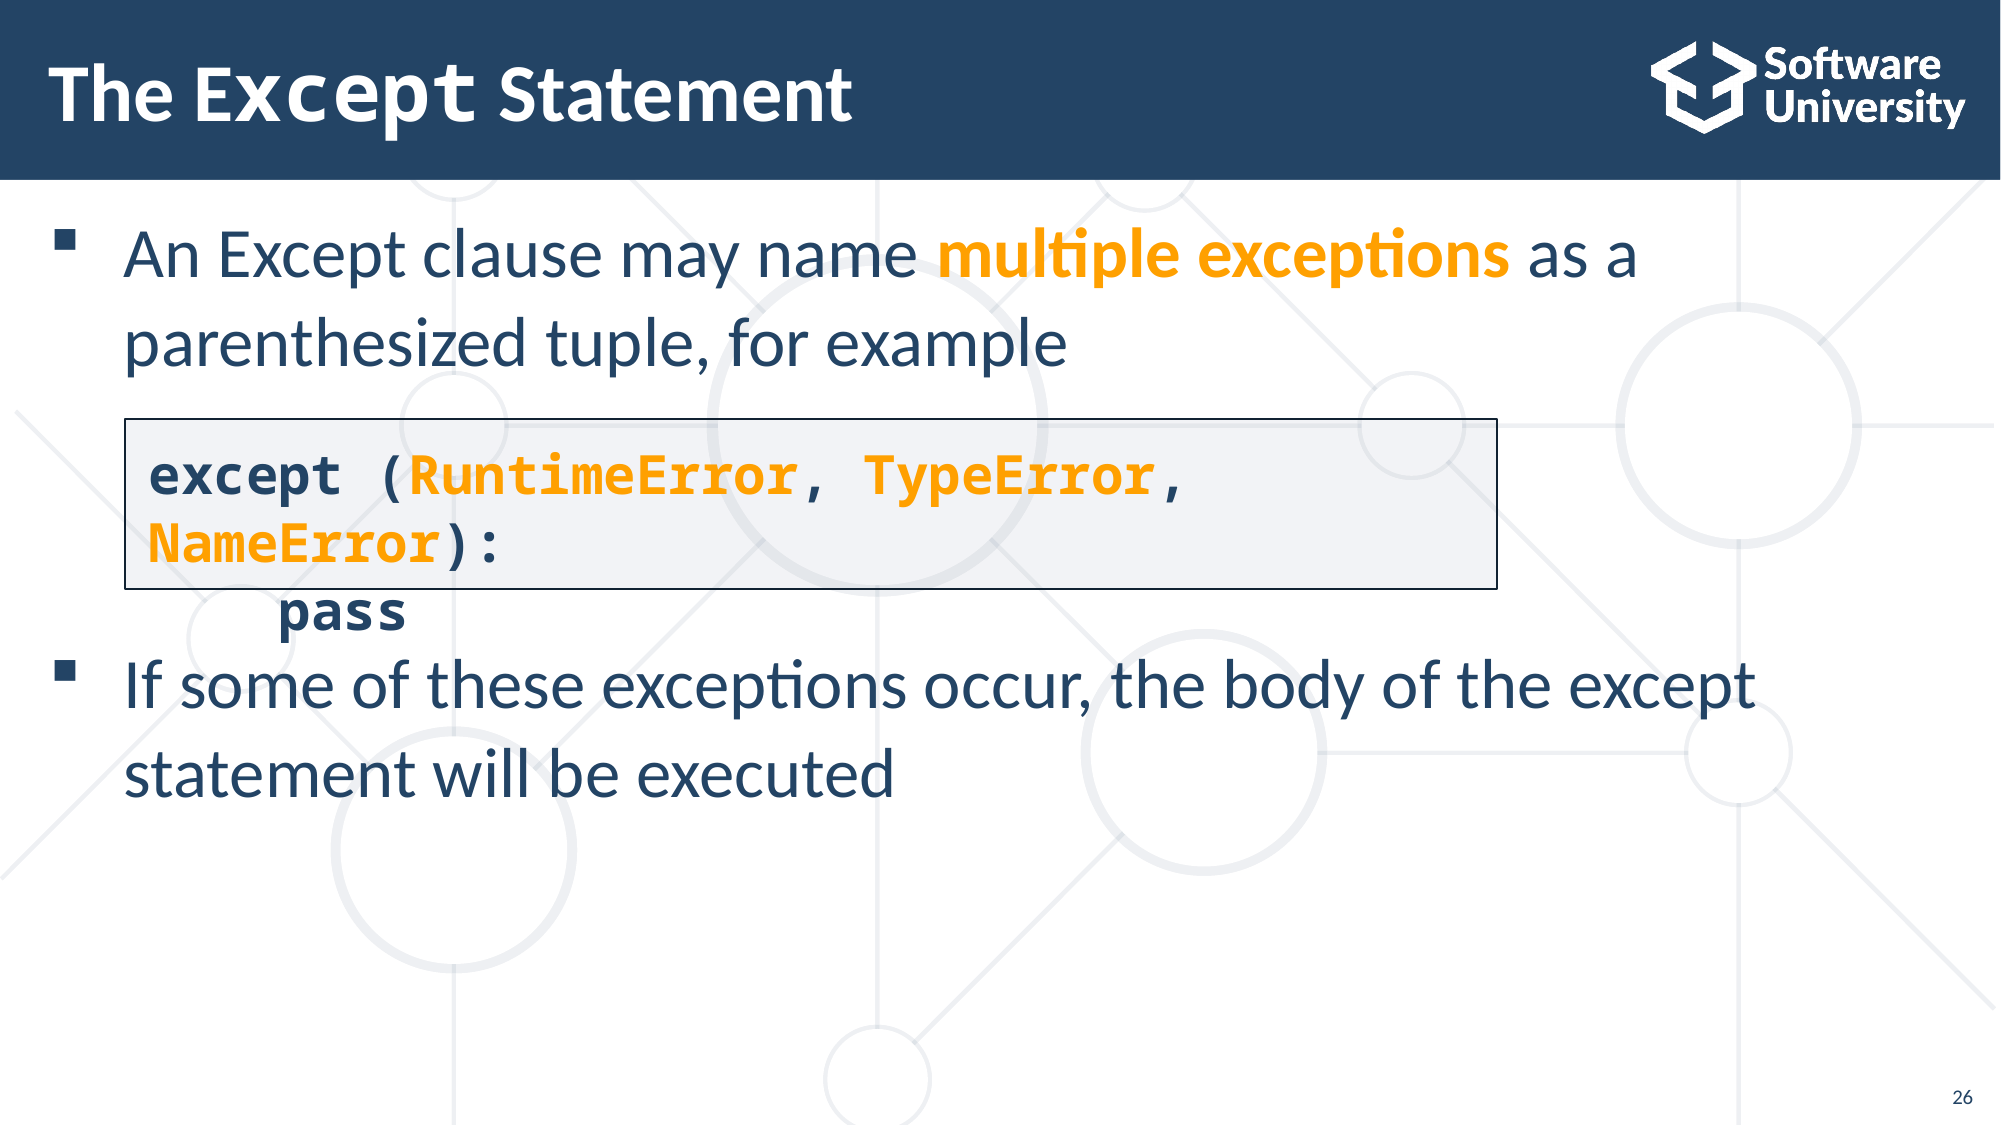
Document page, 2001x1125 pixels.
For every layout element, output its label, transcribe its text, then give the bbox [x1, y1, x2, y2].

slide_number 26 [1927, 1067, 1989, 1117]
picture [1651, 41, 1966, 134]
list An Except clause may name multiple exceptions as a parenthesized tuple, for example If some of these exceptions occur, the body of the except statement will be executed [31, 196, 1969, 1079]
title The Except Statement [31, 16, 1625, 162]
